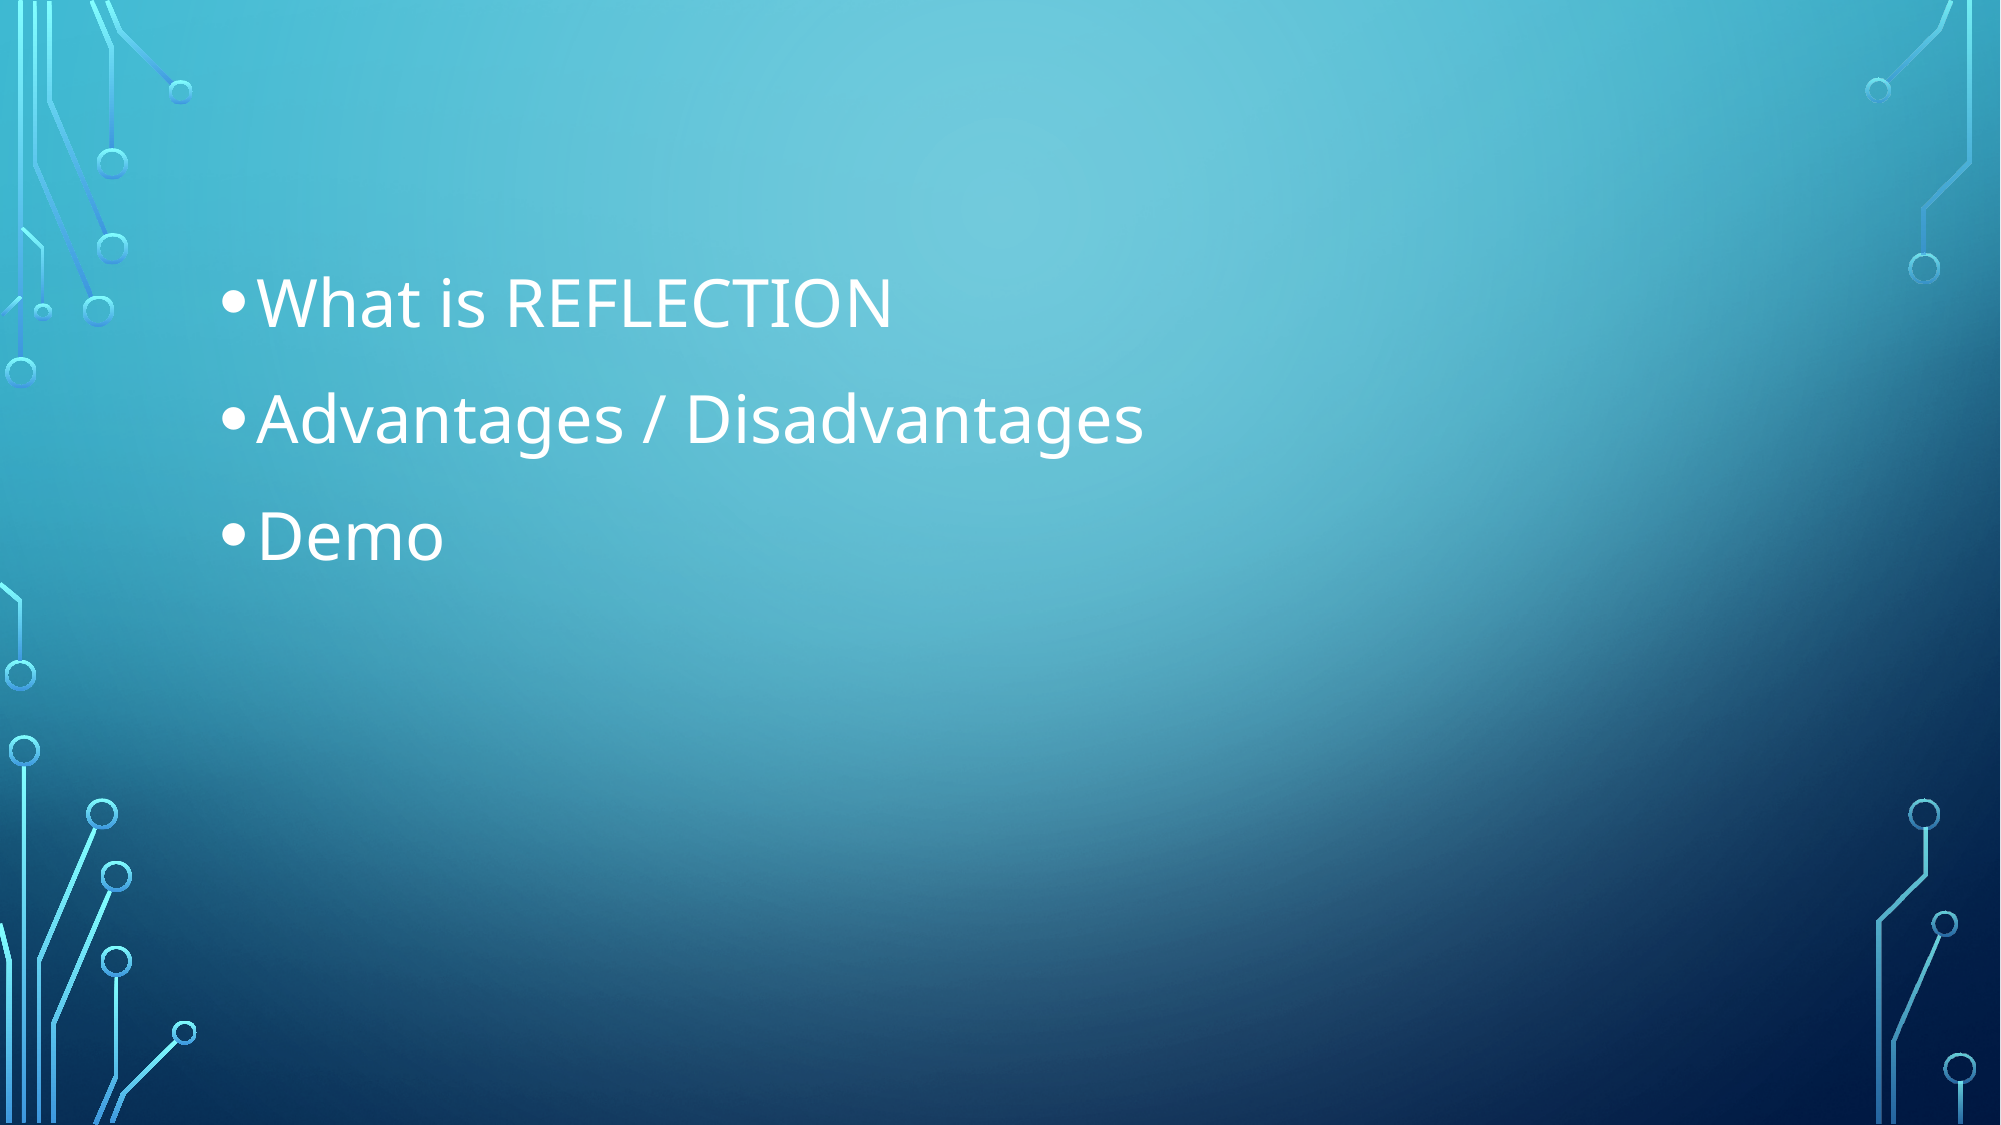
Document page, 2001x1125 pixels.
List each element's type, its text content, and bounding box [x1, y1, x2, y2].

list What is REFLECTION Advantages / Disadvantages Demo [204, 236, 1410, 717]
